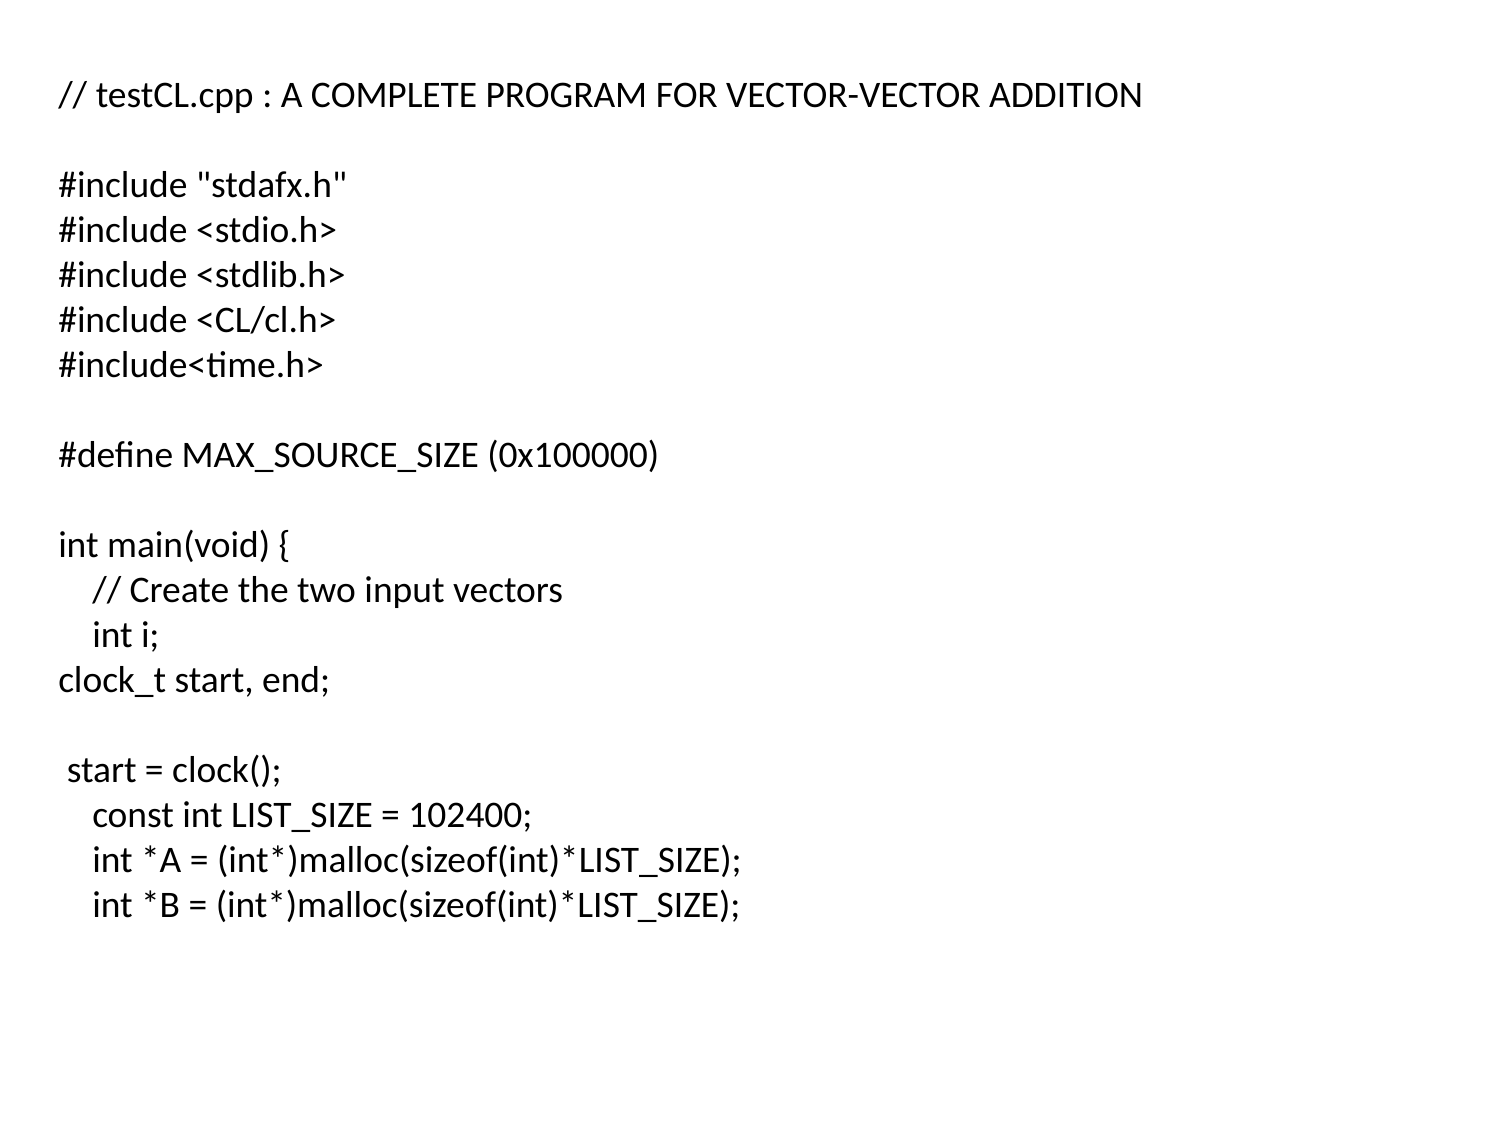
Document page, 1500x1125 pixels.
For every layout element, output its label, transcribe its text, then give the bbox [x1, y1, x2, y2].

text_box // testCL.cpp : A COMPLETE PROGRAM FOR VECTOR-VECTOR ADDITION #include "stdafx.h" #include <stdio.h> #include <stdlib.h> #include <CL/cl.h> #include<time.h> #define MAX_SOURCE_SIZE (0x100000) int main(void) { // Create the two input vectors int i; clock_t start, end; start = clock(); const int LIST_SIZE = 102400; int *A = (int*)malloc(sizeof(int)*LIST_SIZE); int *B = (int*)malloc(sizeof(int)*LIST_SIZE); [43, 62, 1159, 1023]
